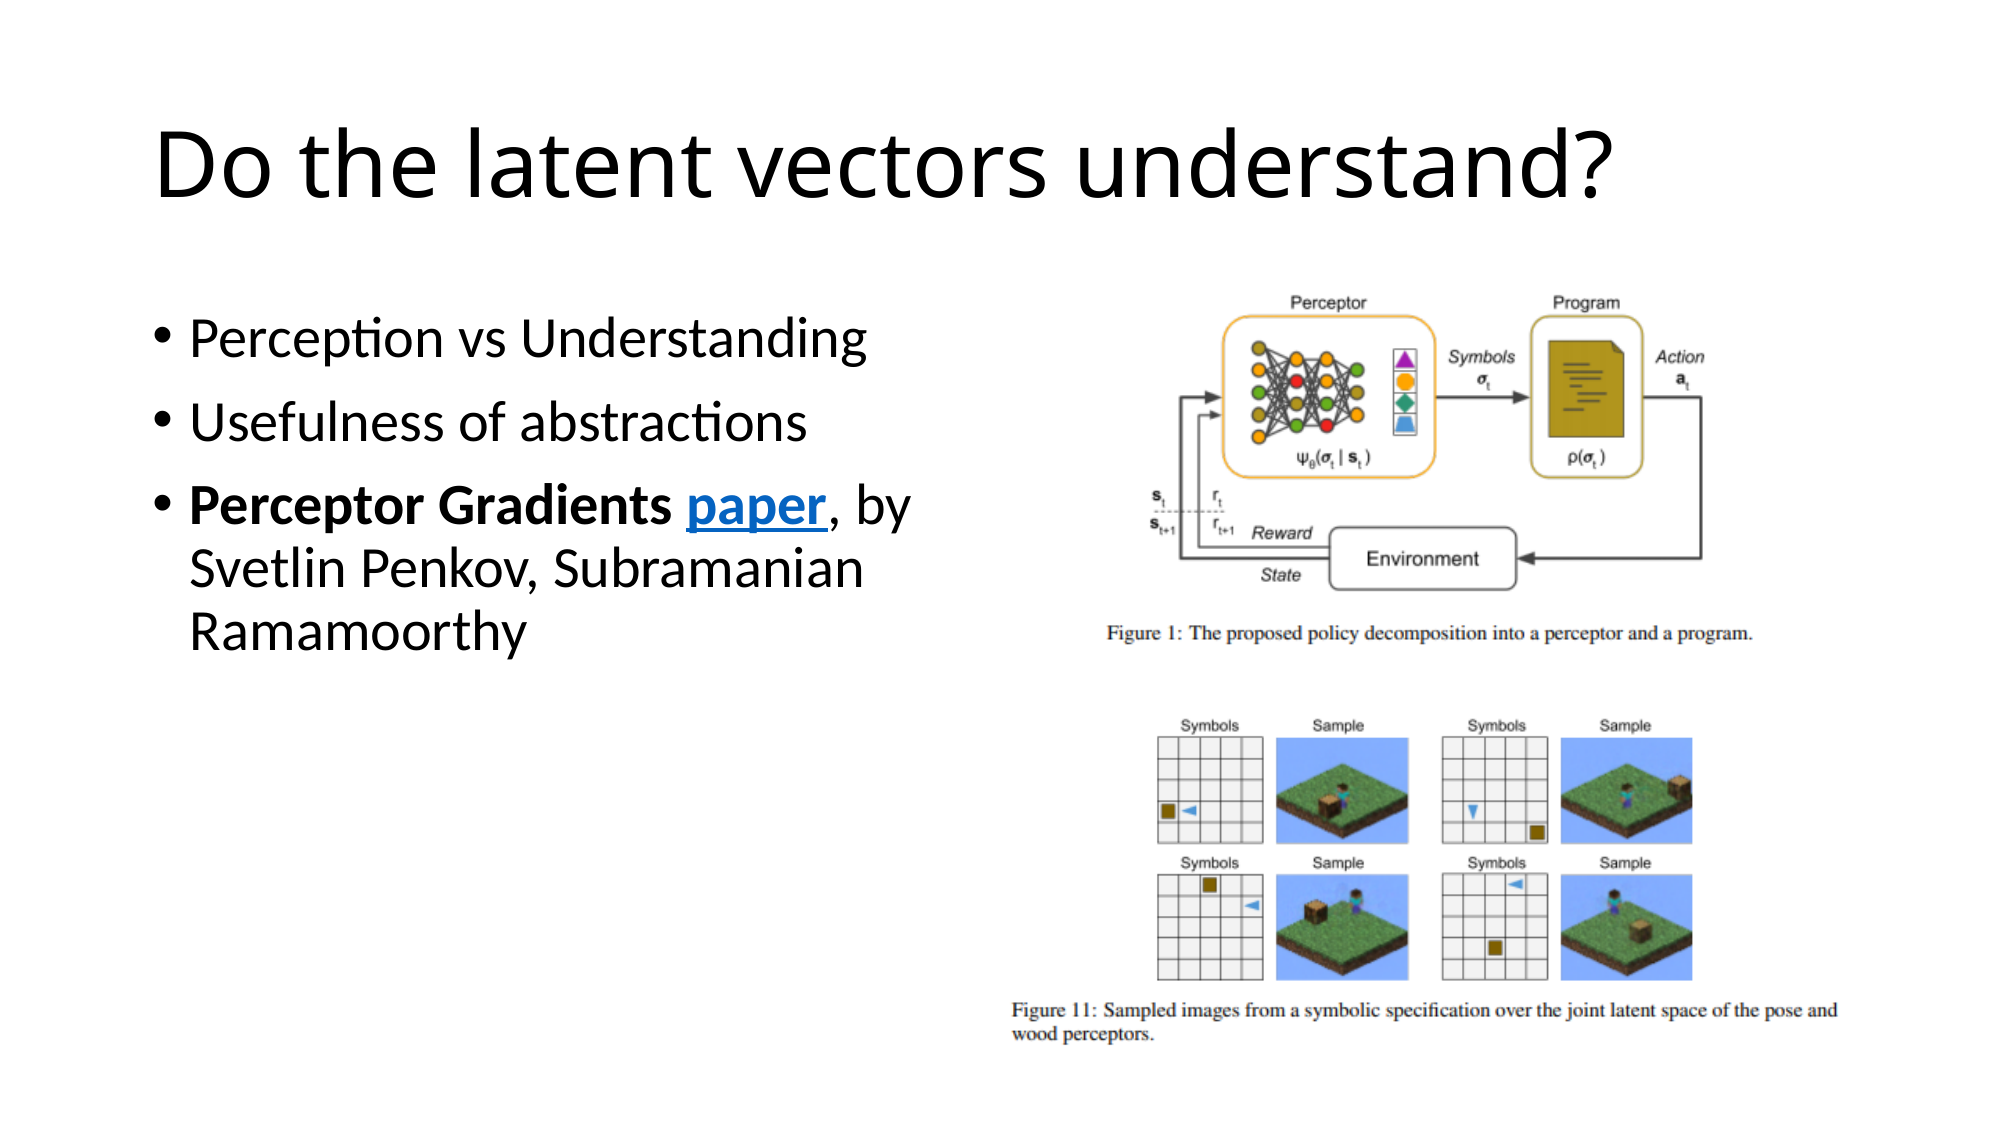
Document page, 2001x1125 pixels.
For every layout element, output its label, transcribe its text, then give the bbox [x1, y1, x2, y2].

title Do the latent vectors understand? [137, 58, 1863, 277]
picture [987, 702, 1860, 1067]
list Perception vs Understanding Usefulness of abstractions Perceptor Gradients paper, by Svetlin Penkov, Subramanian Ramamoorthy [137, 299, 988, 1014]
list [1102, 250, 1767, 657]
